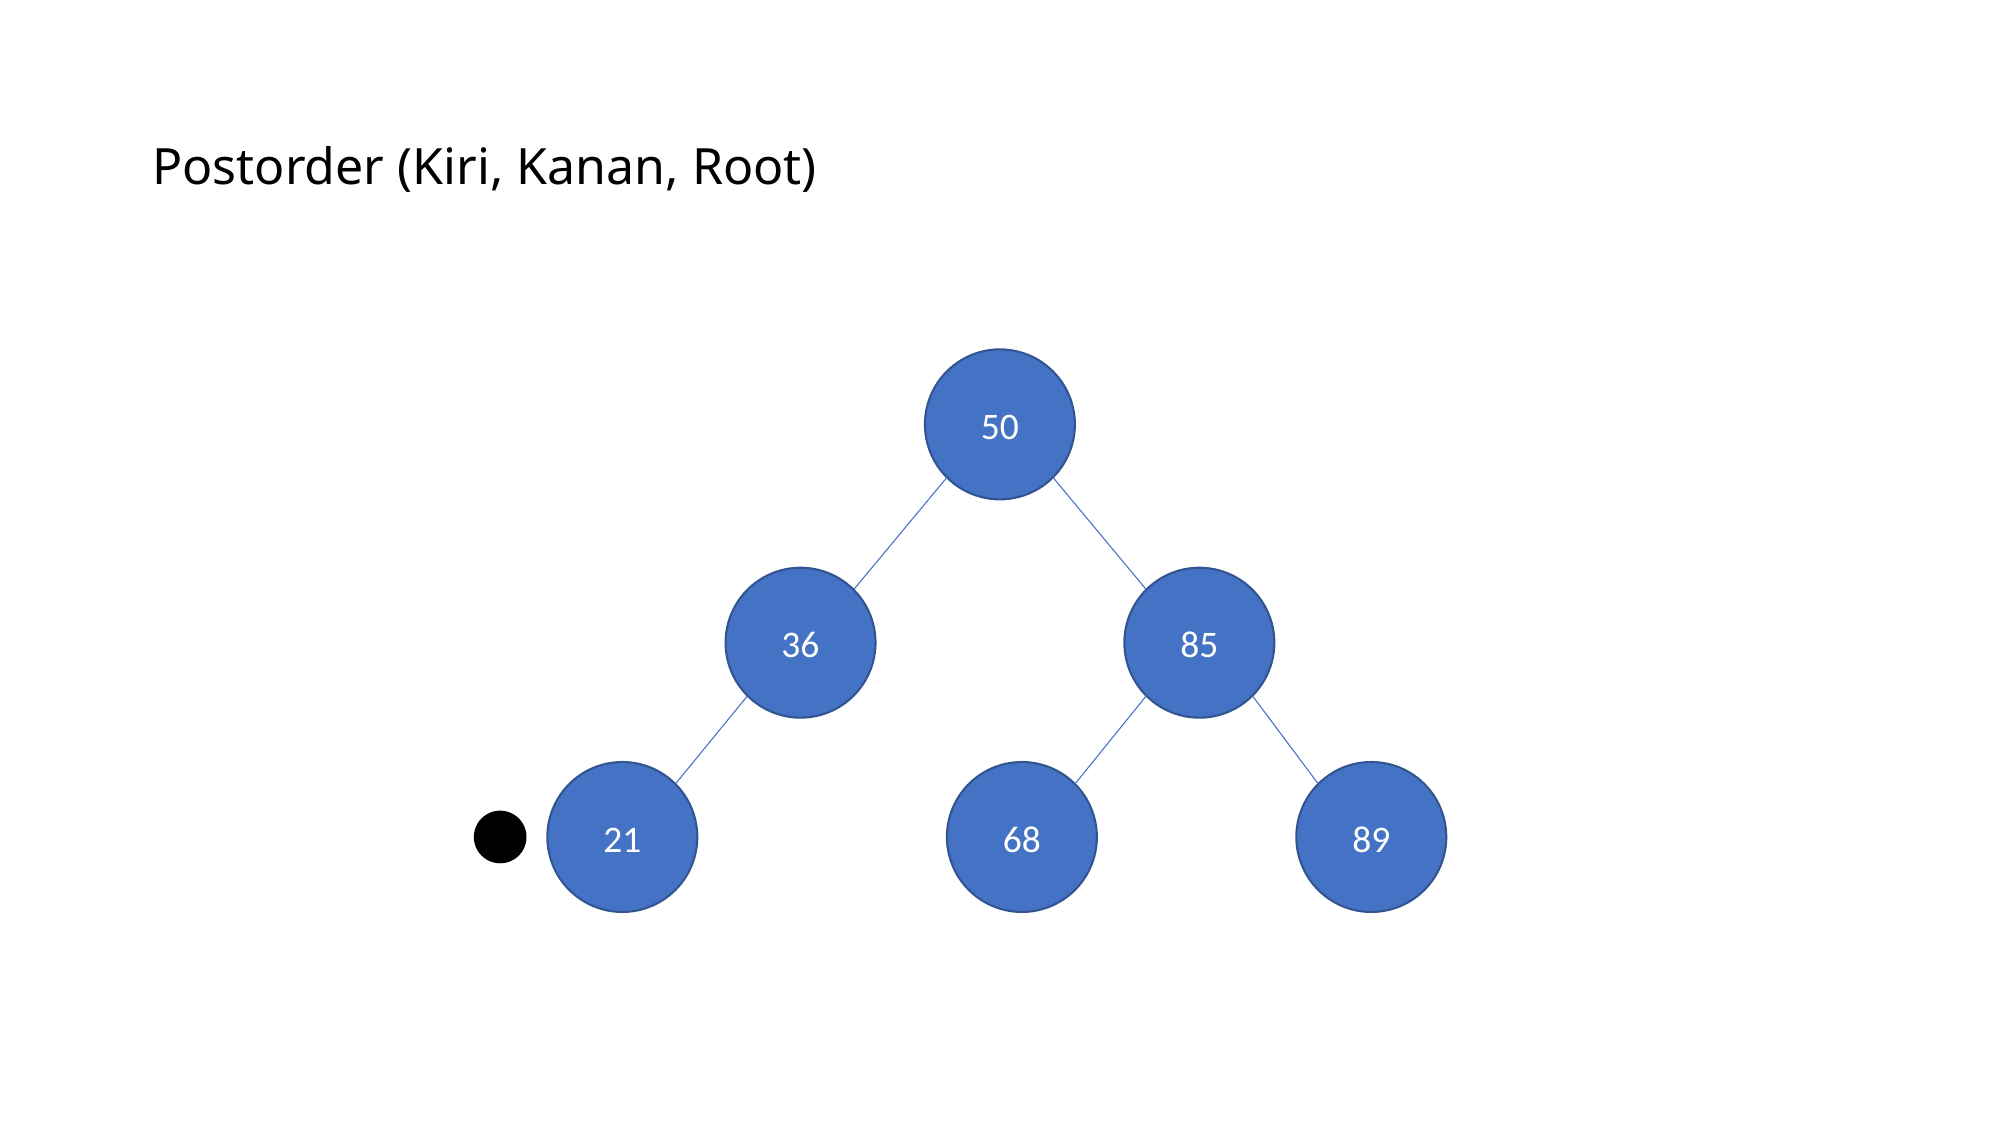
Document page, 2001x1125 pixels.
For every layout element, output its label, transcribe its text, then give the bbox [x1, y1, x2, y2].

text_box 50 [923, 348, 1076, 501]
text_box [1074, 695, 1147, 784]
title Postorder (Kiri, Kanan, Root) [137, 59, 1863, 278]
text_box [1252, 695, 1319, 784]
text_box [473, 810, 527, 864]
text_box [853, 477, 947, 590]
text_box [1052, 477, 1147, 590]
text_box 68 [945, 760, 1098, 914]
text_box 36 [724, 566, 877, 719]
text_box 85 [1123, 566, 1276, 719]
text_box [675, 695, 748, 784]
text_box 89 [1295, 760, 1448, 914]
text_box 21 [546, 760, 699, 914]
